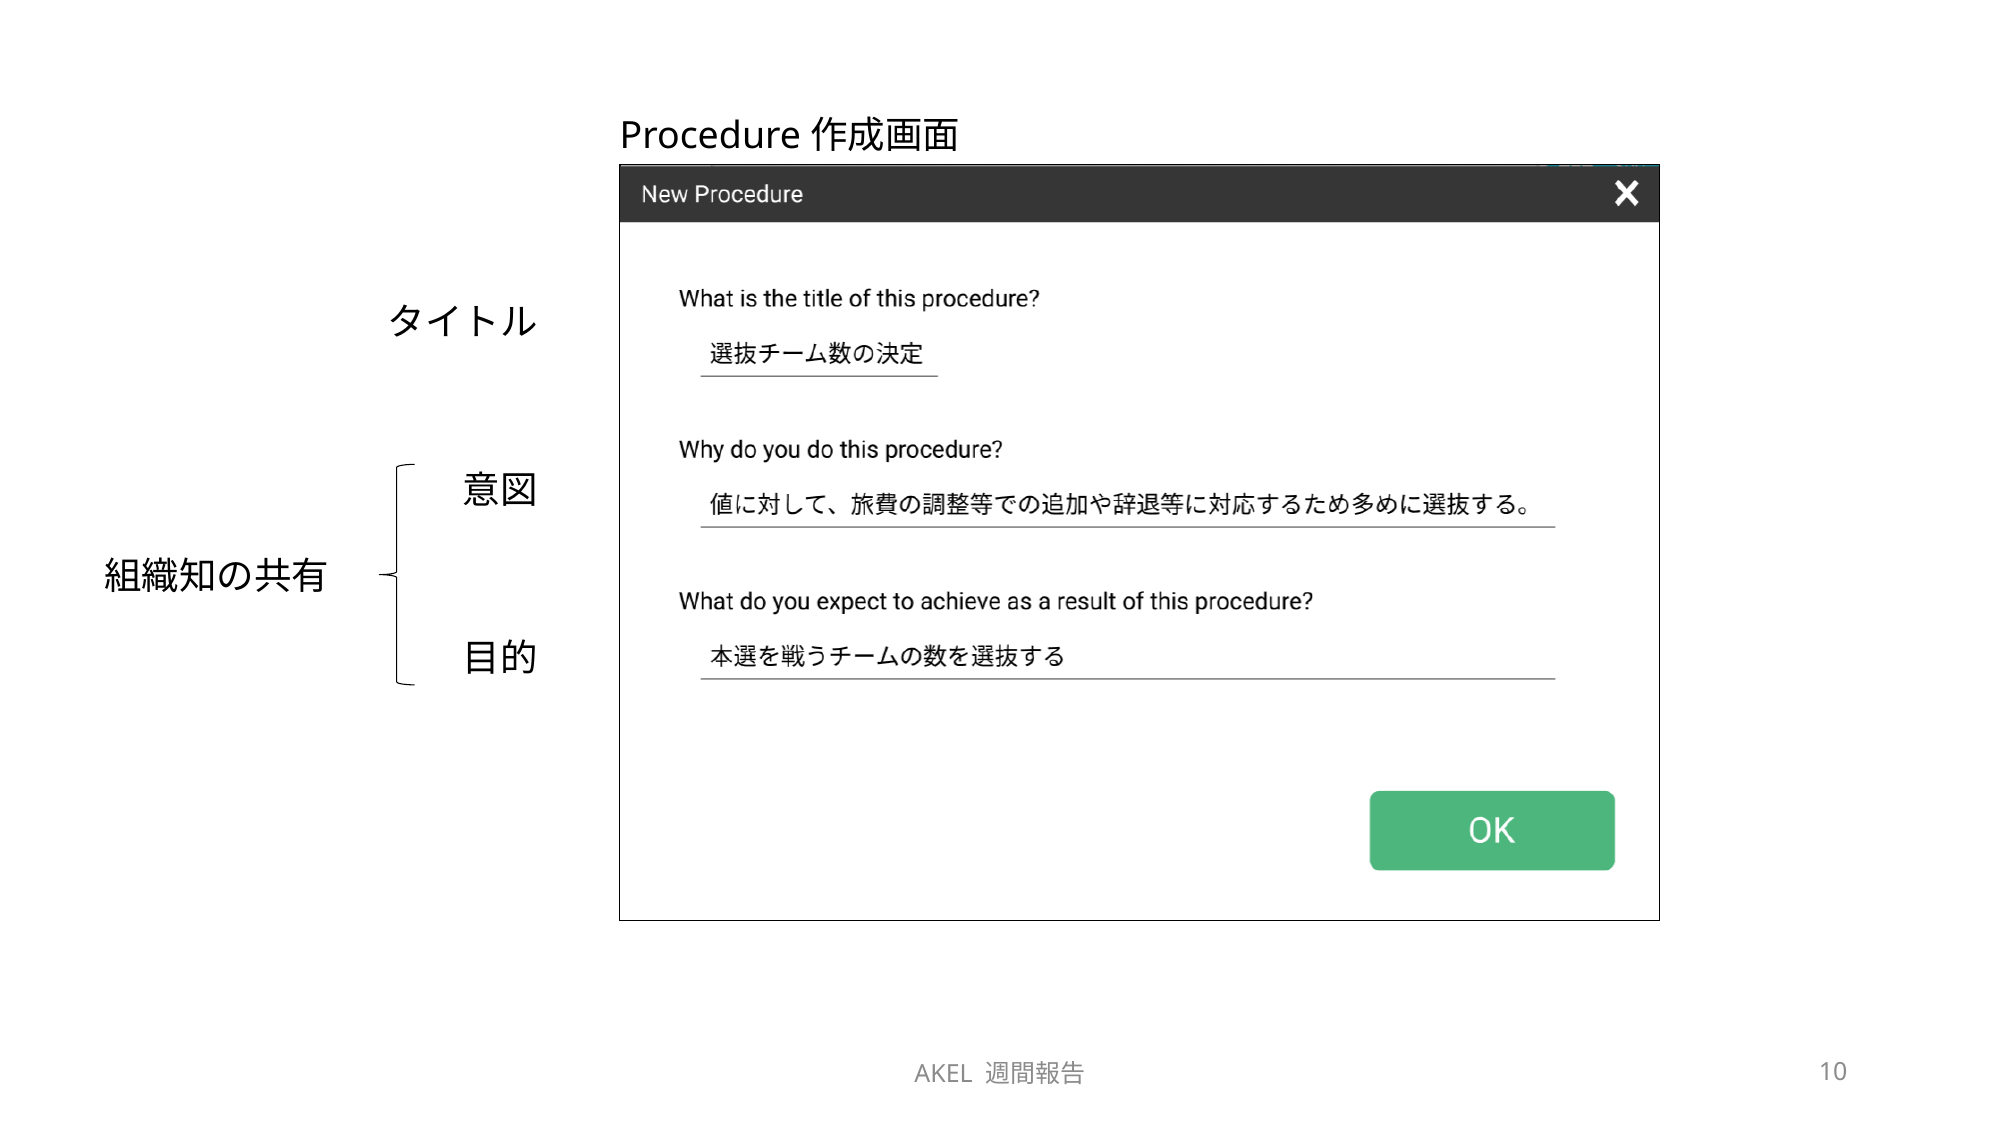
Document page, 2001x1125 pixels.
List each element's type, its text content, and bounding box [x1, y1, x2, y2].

picture [619, 164, 1660, 921]
text_box タイトル [372, 291, 553, 351]
text_box 意図 [448, 458, 553, 519]
slide_number 10 [1412, 1042, 1863, 1103]
text_box 目的 [448, 626, 553, 686]
text_box 組織知の共有 [89, 544, 345, 605]
footer AKEL 週間報告 [662, 1042, 1338, 1103]
text_box Procedure作成画面 [604, 103, 976, 164]
text_box [378, 463, 415, 686]
